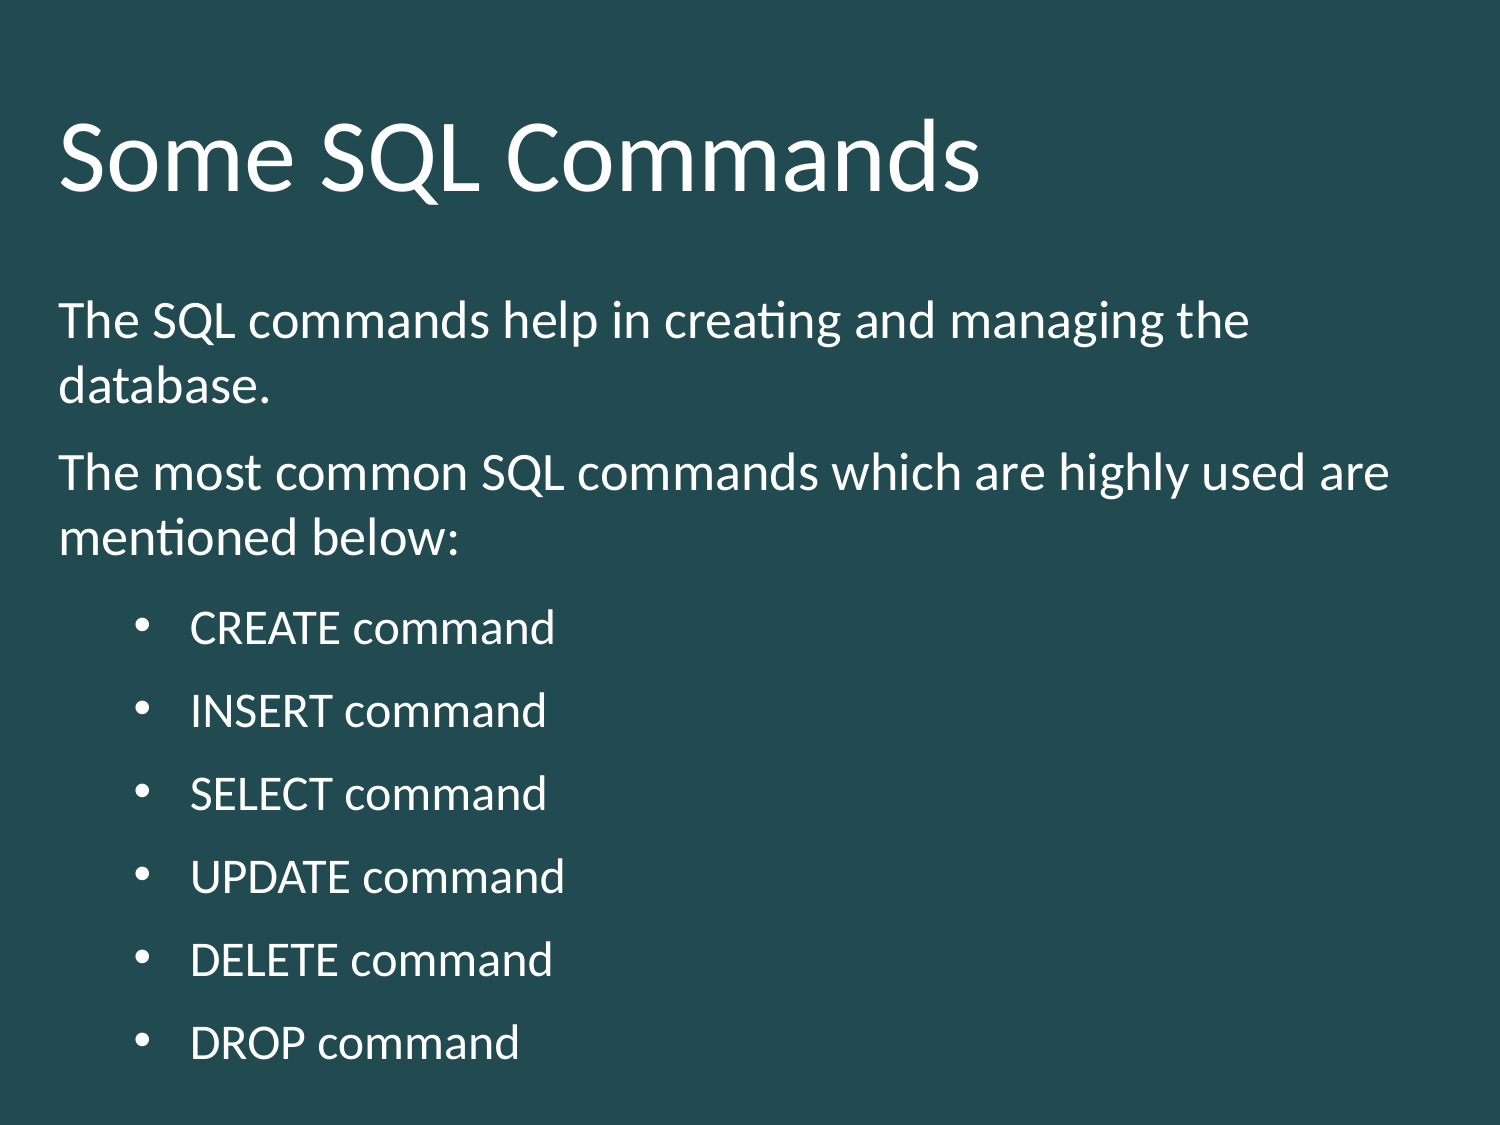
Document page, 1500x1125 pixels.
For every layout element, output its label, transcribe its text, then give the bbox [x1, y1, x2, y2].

title Some SQL Commands [43, 93, 1125, 207]
text_box The SQL commands help in creating and managing the database. The most common SQL commands which are highly used are mentioned below: CREATE command INSERT command SELECT command UPDATE command DELETE command DROP command [43, 277, 1461, 1077]
